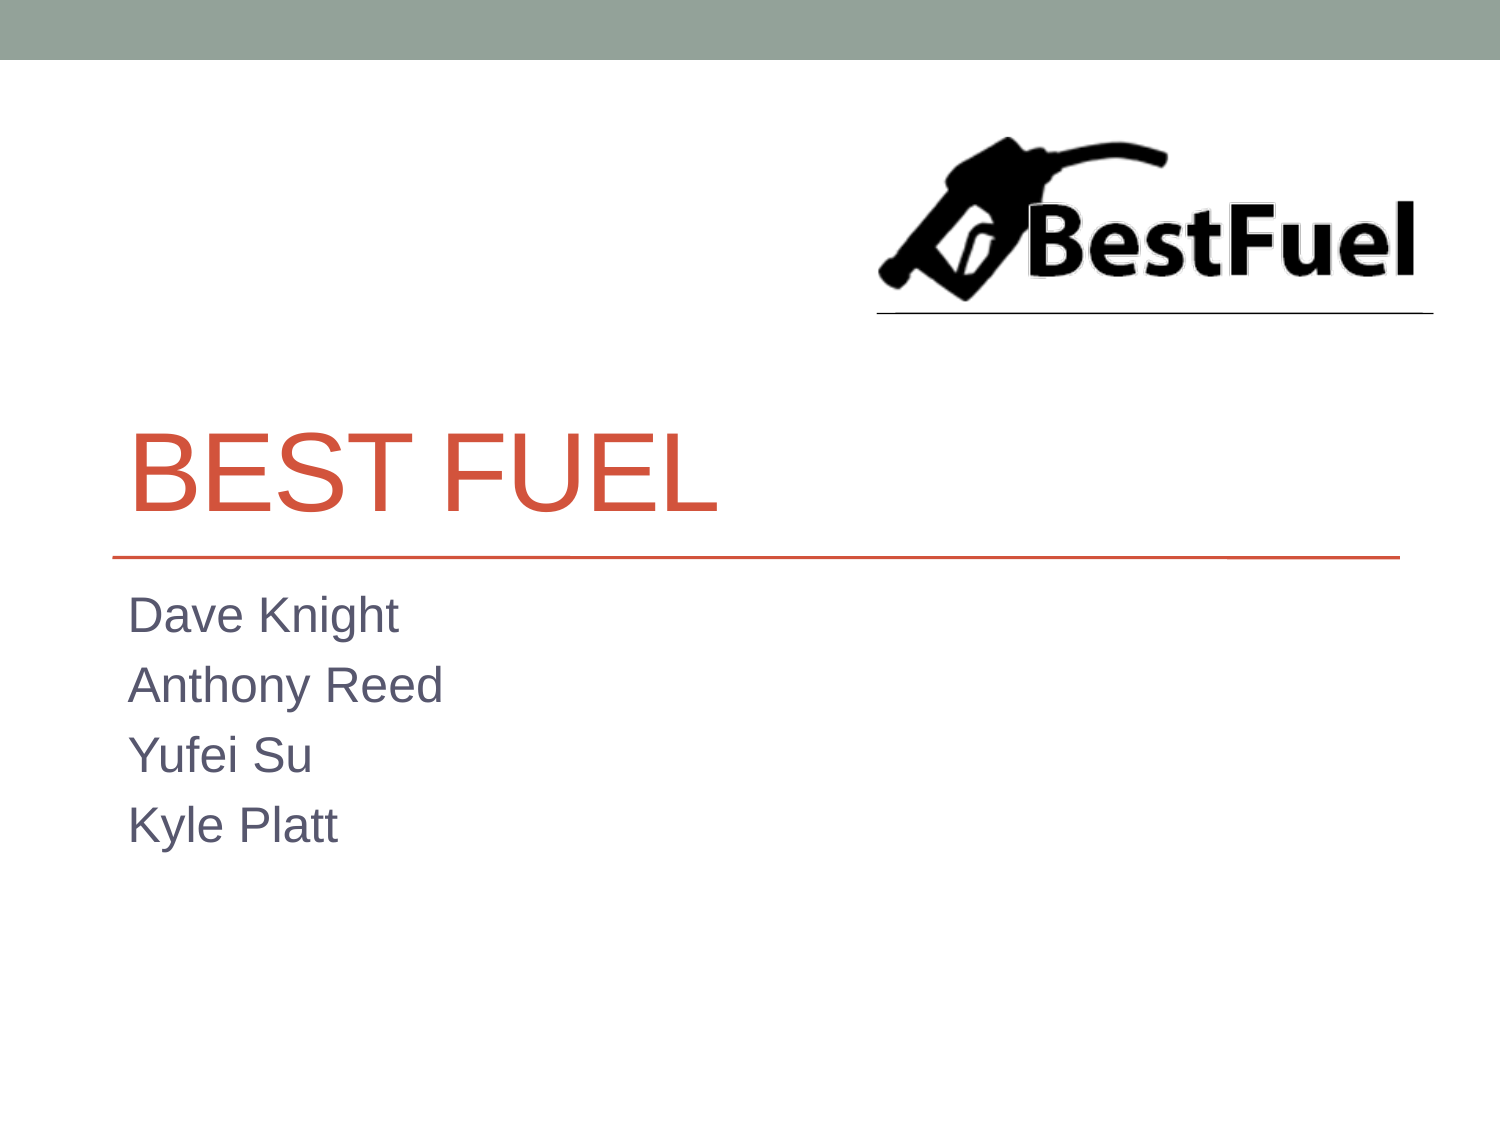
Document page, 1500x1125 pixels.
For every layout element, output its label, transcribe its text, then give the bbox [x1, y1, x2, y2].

subtitle Dave Knight Anthony Reed Yufei Su Kyle Platt [112, 575, 1163, 863]
title Best Fuel [112, 224, 1400, 542]
picture [770, 60, 1500, 390]
